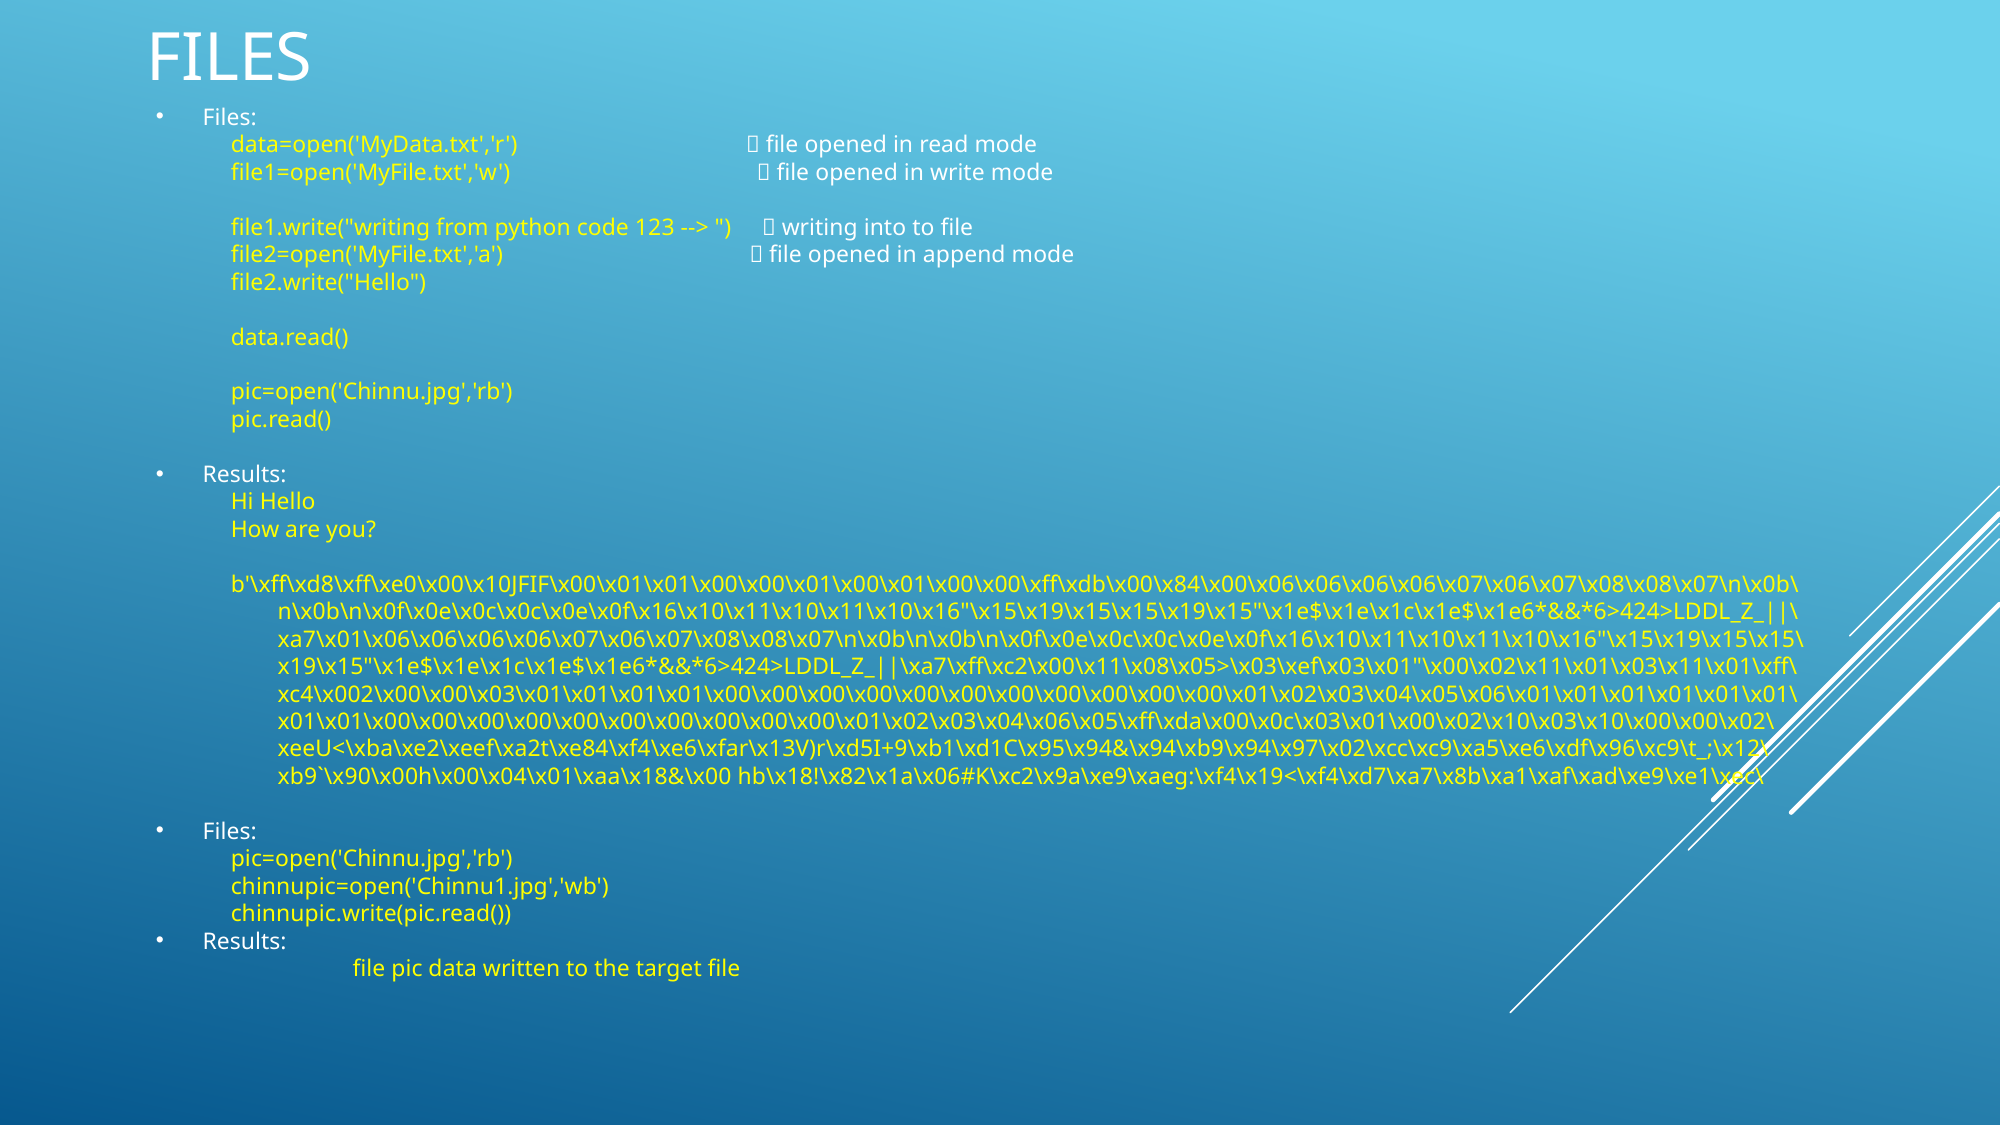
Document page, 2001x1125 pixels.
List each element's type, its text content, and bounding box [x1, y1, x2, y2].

text_box FILES [0, 15, 2000, 145]
text_box Files: data=open('MyData.txt','r')  file opened in read mode file1=open('MyFile.txt','w')  file opened in write mode file1.write("writing from python code 123 --> ")  writing into to file file2=open('MyFile.txt','a')  file opened in append mode file2.write("Hello") data.read() pic=open('Chinnu.jpg','rb') pic.read() Results: Hi Hello How are you? b'\xff\xd8\xff\xe0\x00\x10JFIF\x00\x01\x01\x00\x00\x01\x00\x01\x00\x00\xff\xdb\x00\x84\x00\x06\x06\x06\x06\x07\x06\x07\x08\x08\x07\n\x0b\n\x0b\n\x0f\x0e\x0c\x0c\x0e\x0f\x16\x10\x11\x10\x11\x10\x16"\x15\x19\x15\x15\x19\x15"\x1e$\x1e\x1c\x1e$\x1e6*&&*6>424>LDDL_Z_||\xa7\x01\x06\x06\x06\x06\x07\x06\x07\x08\x08\x07\n\x0b\n\x0b\n\x0f\x0e\x0c\x0c\x0e\x0f\x16\x10\x11\x10\x11\x10\x16"\x15\x19\x15\x15\x19\x15"\x1e$\x1e\x1c\x1e$\x1e6*&&*6>424>LDDL_Z_||\xa7\xff\xc2\x00\x11\x08\x05>\x03\xef\x03\x01"\x00\x02\x11\x01\x03\x11\x01\xff\xc4\x002\x00\x00\x03\x01\x01\x01\x01\x00\x00\x00\x00\x00\x00\x00\x00\x00\x00\x00\x01\x02\x03\x04\x05\x06\x01\x01\x01\x01\x01\x01\x01\x01\x00\x00\x00\x00\x00\x00\x00\x00\x00\x00\x01\x02\x03\x04\x06\x05\xff\xda\x00\x0c\x03\x01\x00\x02\x10\x03\x10\x00\x00\x02\xeeU<\xba\xe2\xeef\xa2t\xe84\xf4\xe6\xfar\x13V)r\xd5I+9\xb1\xd1C\x95\x94&\x94\xb9\x94\x97\x02\xcc\xc9\xa5\xe6\xdf\x96\xc9\t_;\x12\xb9`\x90\x00h\x00\x04\x01\xaa\x18&\x00 hb\x18!\x82\x1a\x06#K\xc2\x9a\xe9\xaeg:\xf4\x19<\xf4\xd7\xa7\x8b\xa1\xaf\xad\xe9\xe1\xec\ Files: pic=open('Chinnu.jpg','rb') chinnupic=open('Chinnu1.jpg','wb') chinnupic.write(pic.read()) Results: file pic data written to the target file [141, 95, 1830, 1016]
